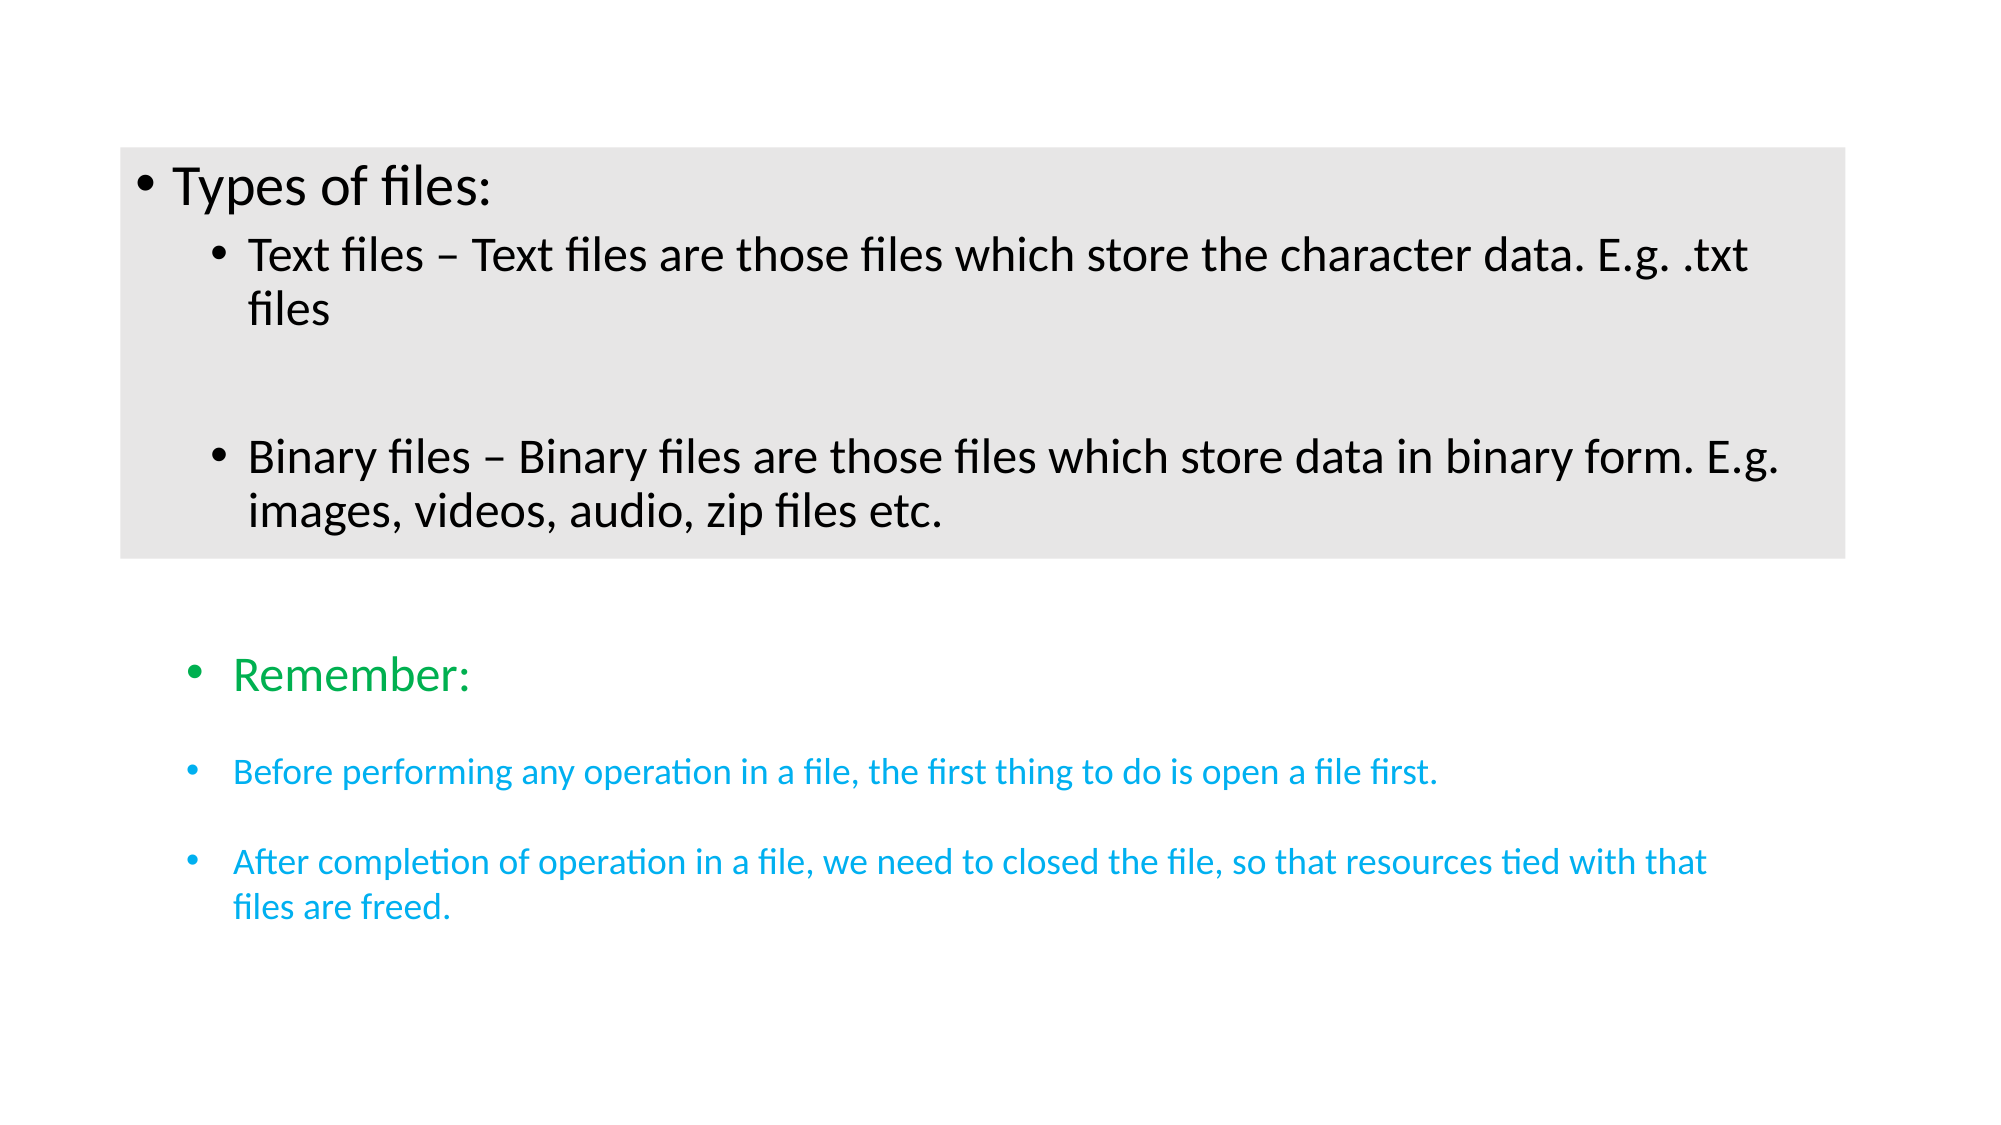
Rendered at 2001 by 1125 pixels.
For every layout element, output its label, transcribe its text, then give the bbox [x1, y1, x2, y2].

text_box Remember: Before performing any operation in a file, the first thing to do is open a file first. After completion of operation in a file, we need to closed the file, so that resources tied with that files are freed. [171, 634, 1777, 934]
list Types of files: Text files – Text files are those files which store the character data. E.g. .txt files Binary files – Binary files are those files which store data in binary form. E.g. images, videos, audio, zip files etc. [120, 147, 1846, 559]
